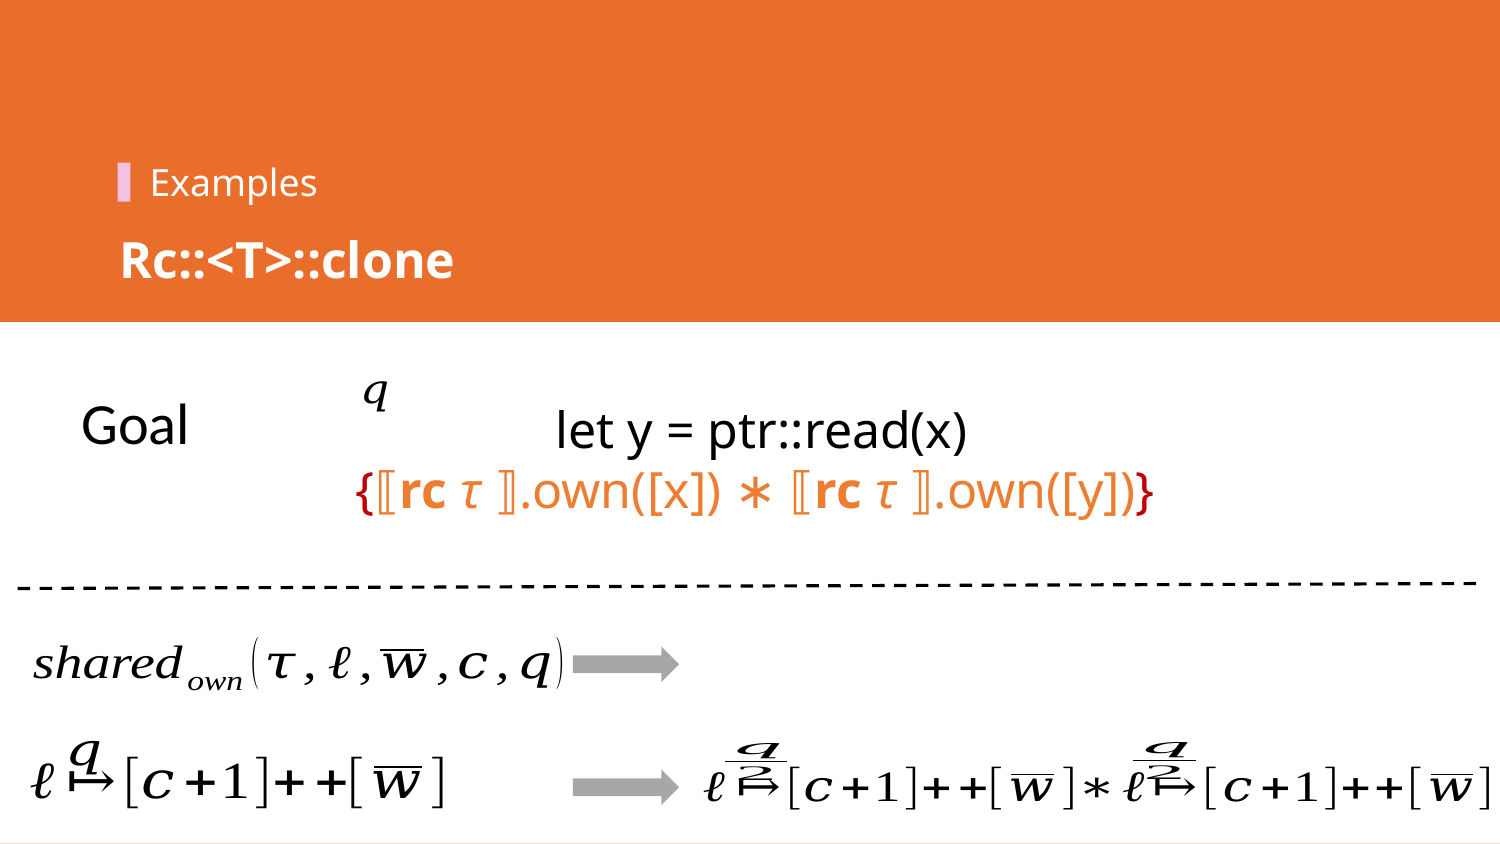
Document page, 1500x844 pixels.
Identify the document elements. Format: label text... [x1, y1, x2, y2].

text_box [29, 725, 446, 814]
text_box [702, 734, 1495, 814]
text_box [0, 0, 1500, 322]
text_box Examples [142, 151, 894, 212]
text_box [17, 583, 1483, 589]
text_box [572, 646, 680, 682]
text_box Goal [81, 386, 191, 457]
text_box [117, 162, 131, 202]
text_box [233, 337, 1277, 568]
text_box [0, 322, 1500, 844]
text_box [572, 769, 680, 805]
text_box Rc::<T>::clone [112, 221, 1411, 296]
